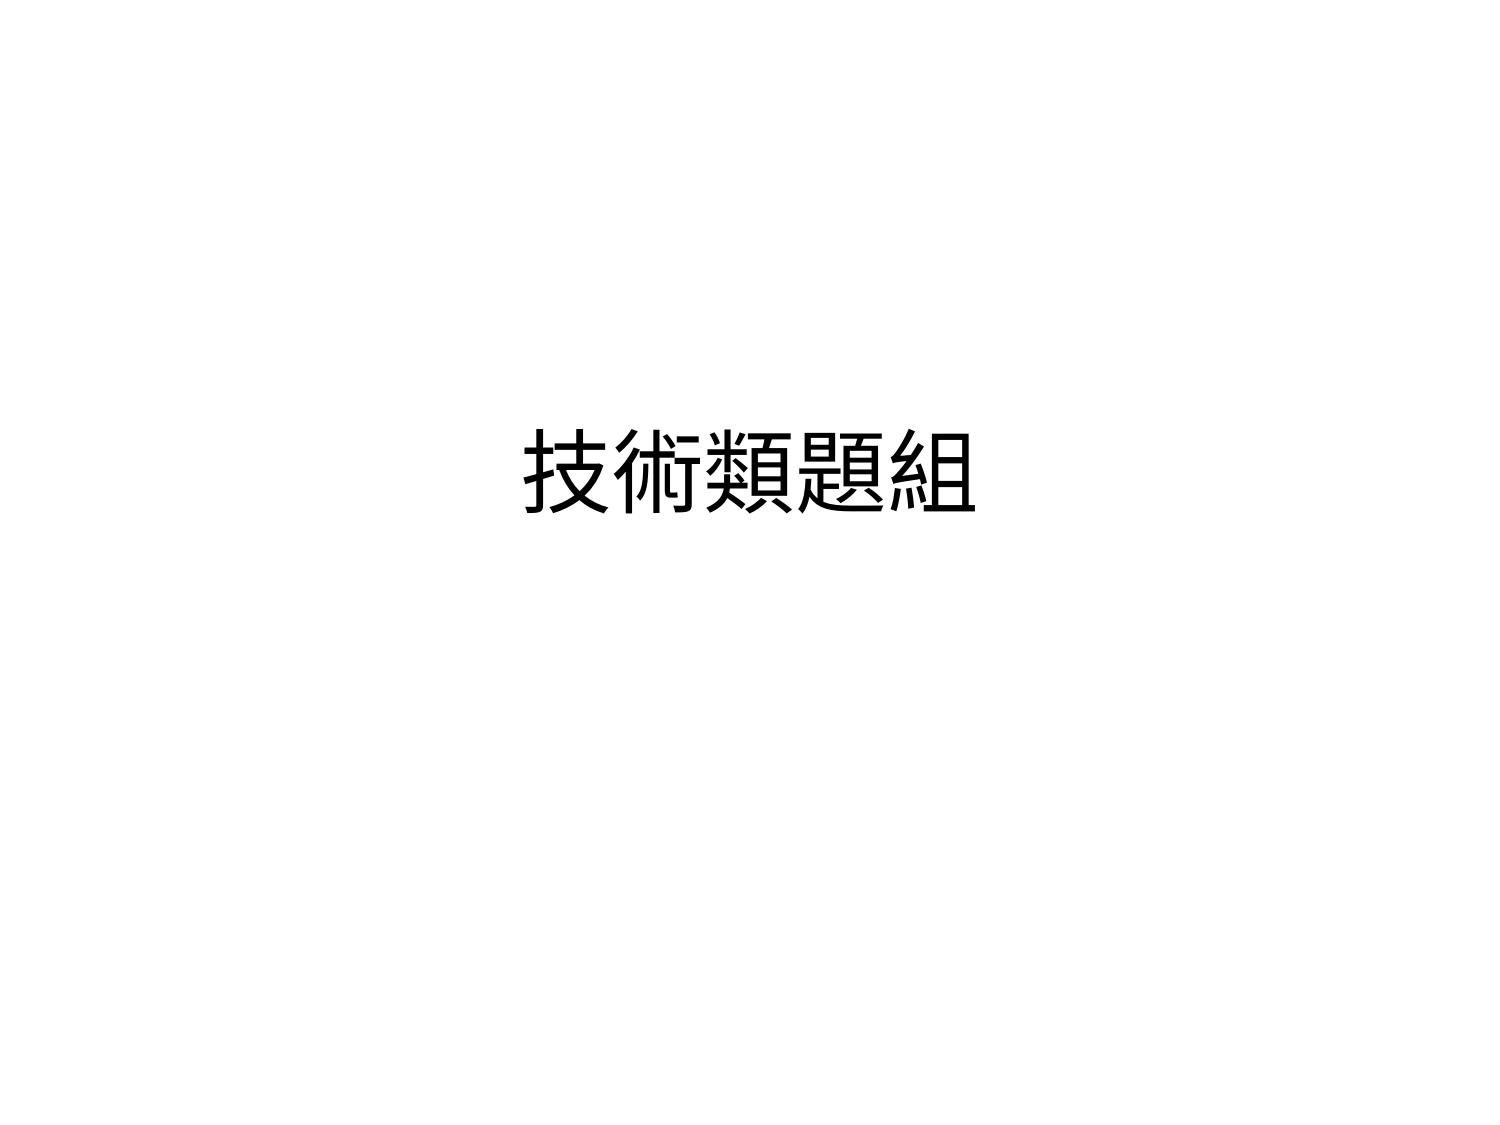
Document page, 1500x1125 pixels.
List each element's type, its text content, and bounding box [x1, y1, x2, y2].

title 技術類題組 [112, 349, 1388, 591]
